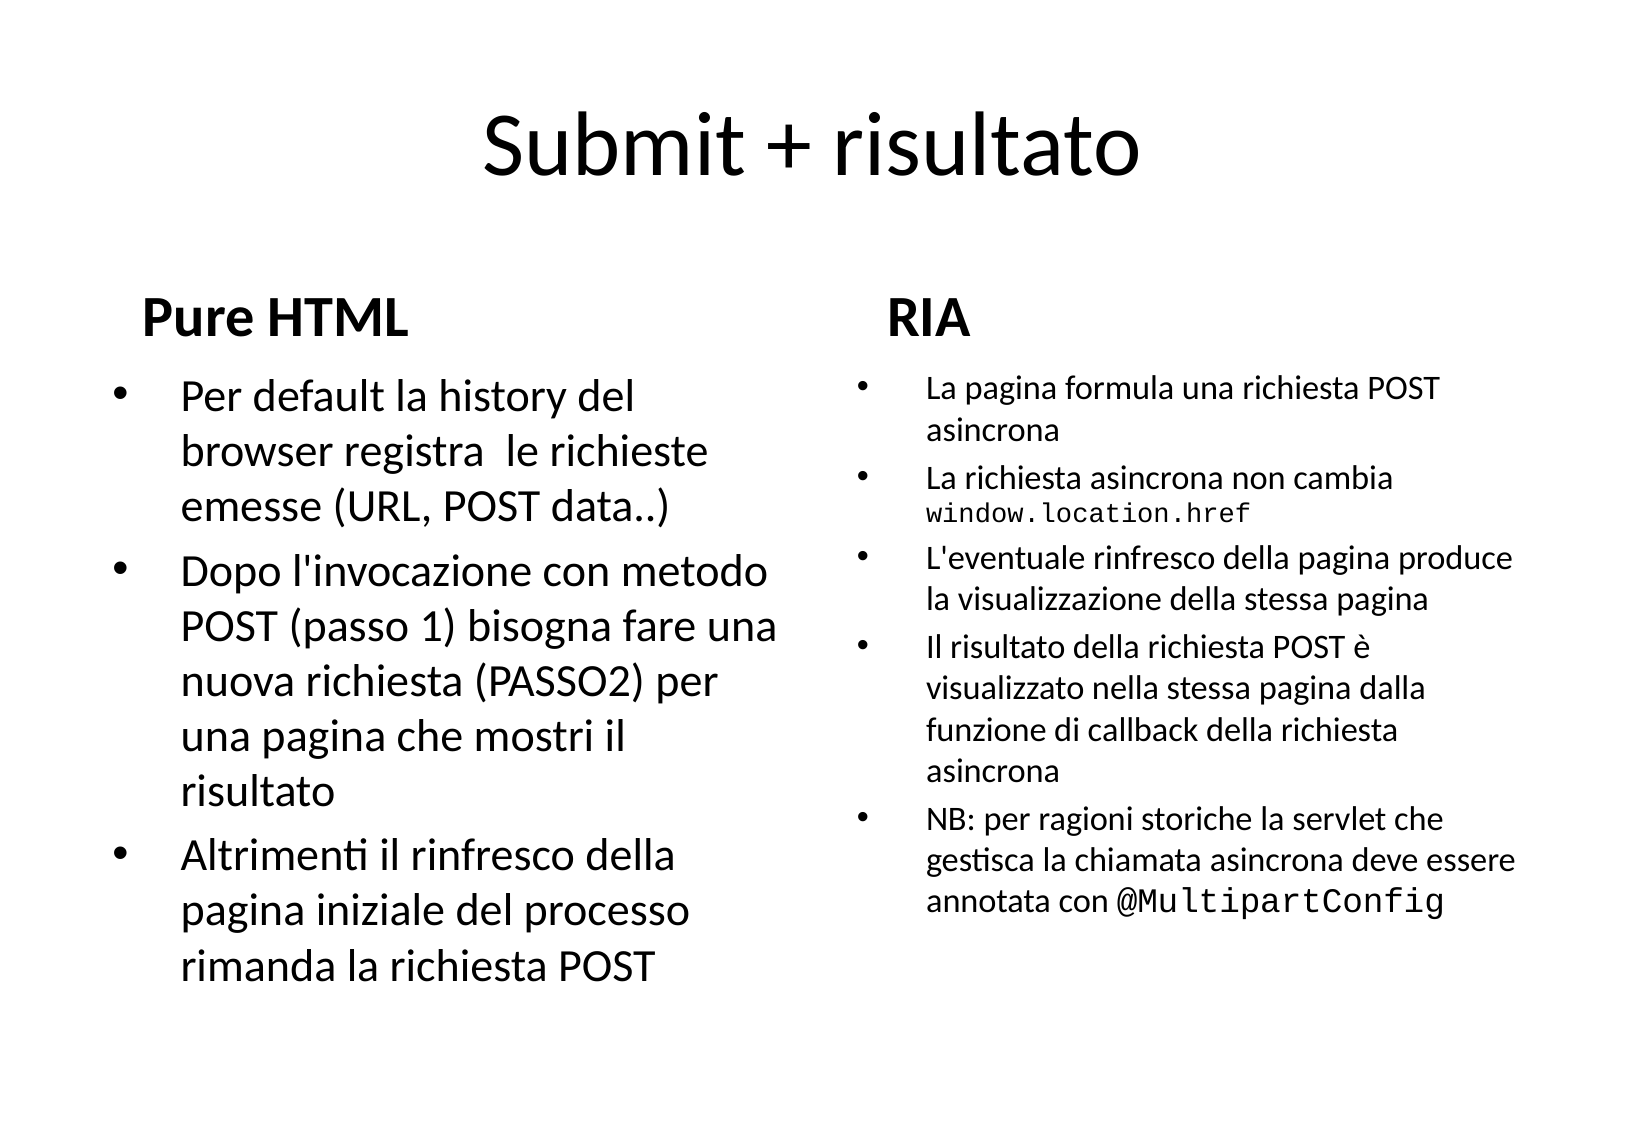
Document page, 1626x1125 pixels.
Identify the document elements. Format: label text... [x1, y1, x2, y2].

list Per default la history del browser registra le richieste emesse (URL, POST data..) Dopo l'invocazione con metodo POST (passo 1) bisogna fare una nuova richiesta (PASSO2) per una pagina che mostri il risultato Altrimenti il rinfresco della pagina iniziale del processo rimanda la richiesta POST [81, 356, 800, 1005]
list RIA [825, 251, 1544, 356]
list La pagina formula una richiesta POST asincrona La richiesta asincrona non cambia window.location.href L'eventuale rinfresco della pagina produce la visualizzazione della stessa pagina Il risultato della richiesta POST è visualizzato nella stessa pagina dalla funzione di callback della richiesta asincrona NB: per ragioni storiche la servlet che gestisca la chiamata asincrona deve essere annotata con @MultipartConfig [825, 356, 1544, 1005]
title Submit + risultato [81, 45, 1544, 233]
list Pure HTML [81, 251, 800, 356]
